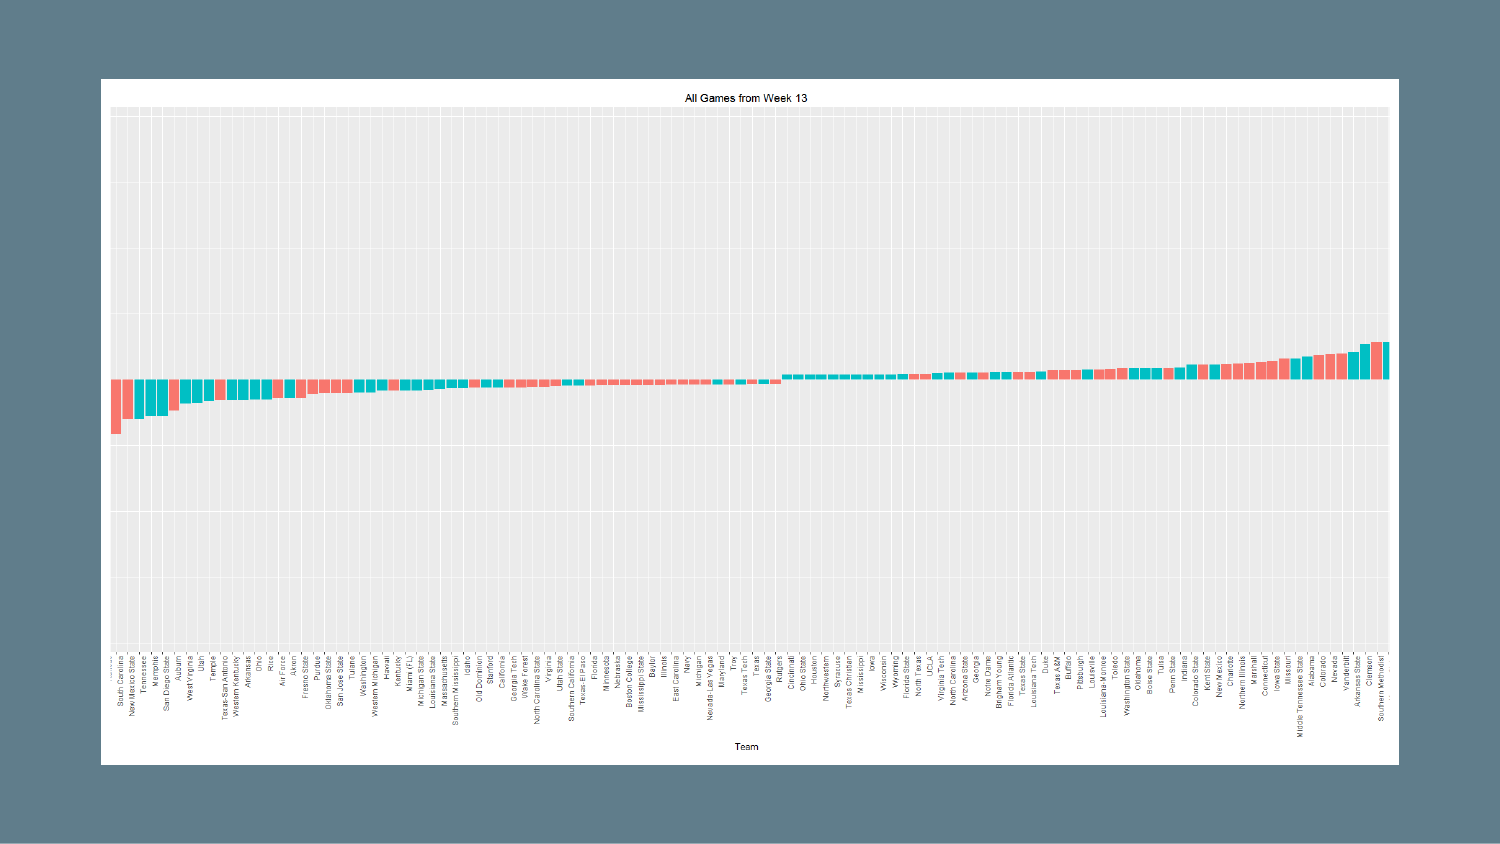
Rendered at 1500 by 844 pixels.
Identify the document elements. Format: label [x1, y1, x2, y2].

picture [110, 88, 1390, 756]
